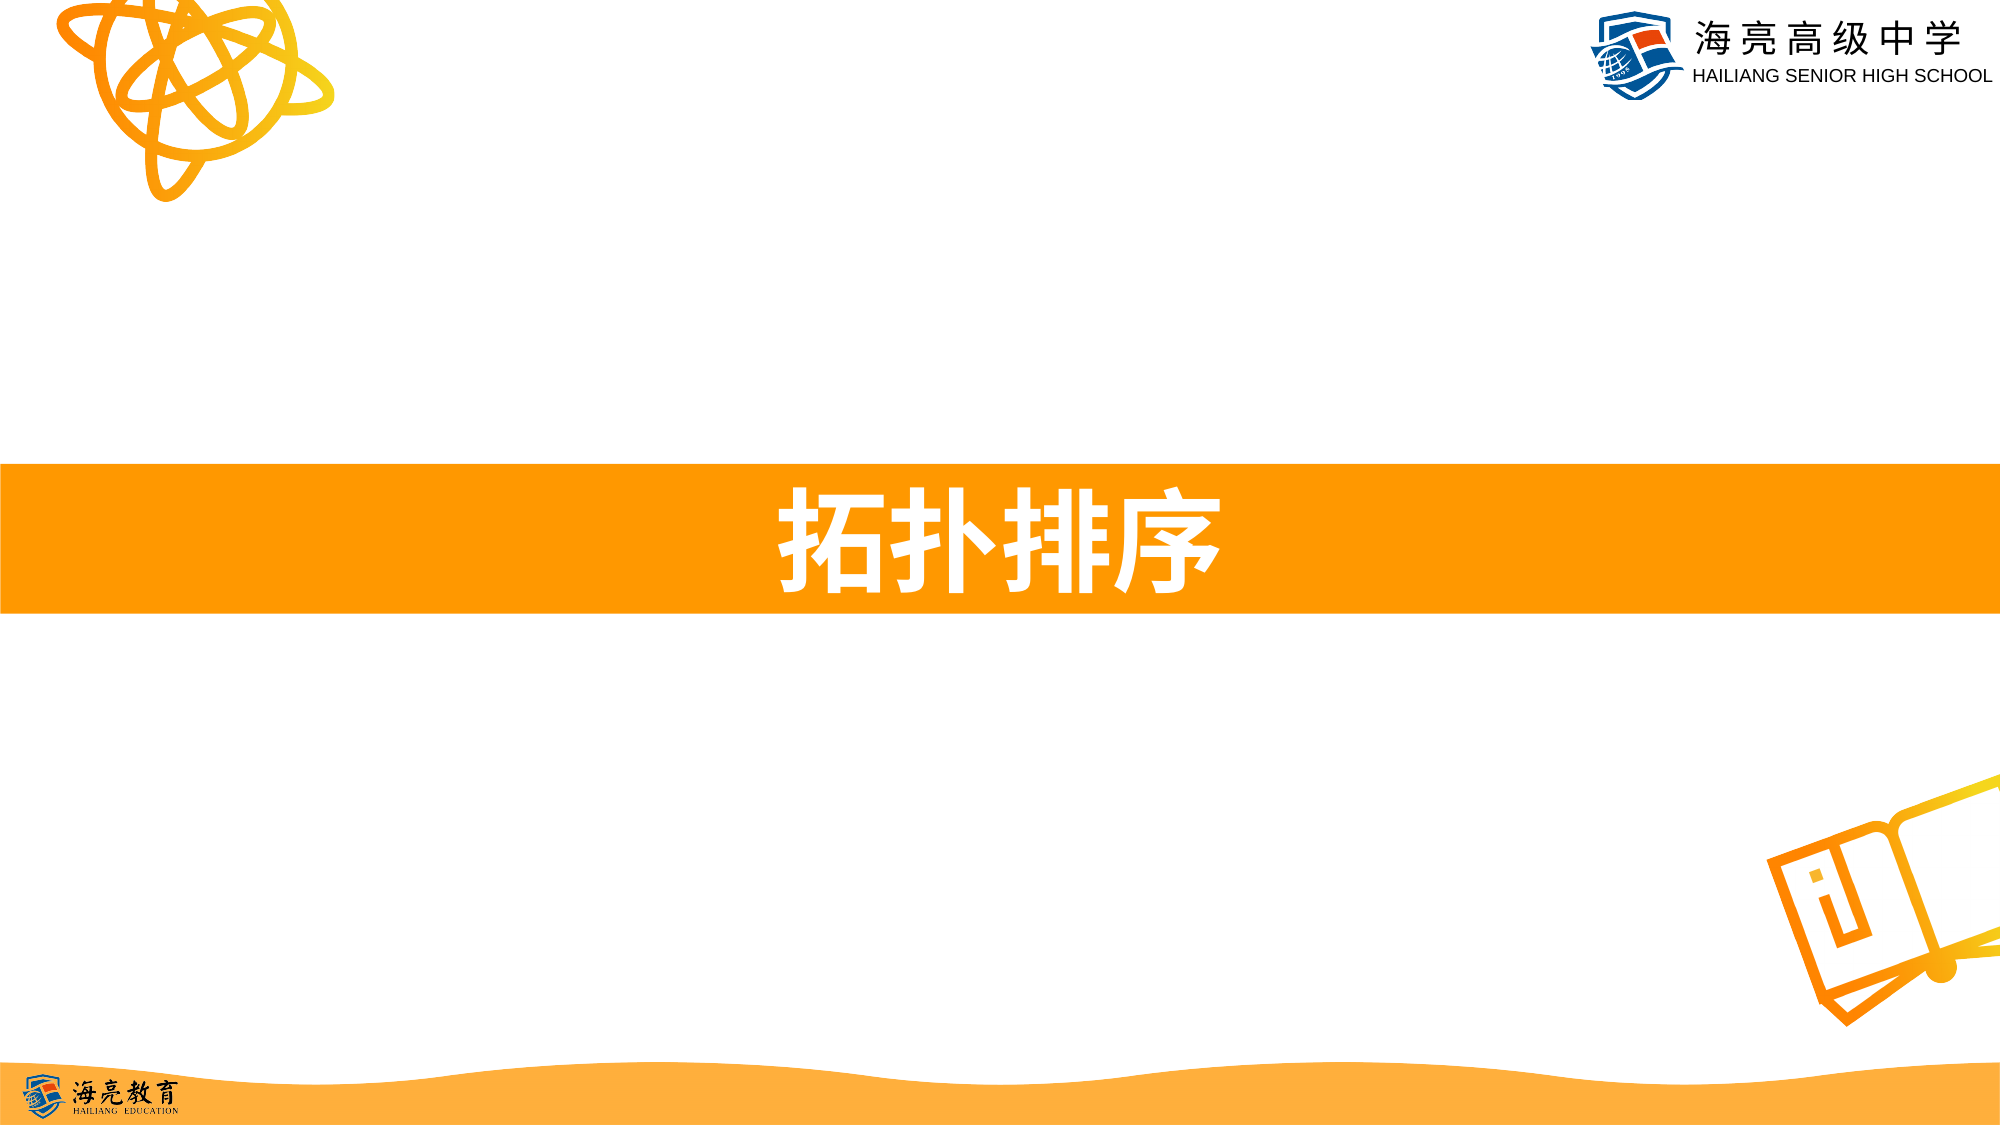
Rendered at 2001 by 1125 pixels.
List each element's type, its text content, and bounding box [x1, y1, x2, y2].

text_box 拓扑排序 [0, 463, 2000, 614]
picture [56, 0, 335, 203]
picture [1766, 772, 2000, 1027]
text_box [1590, 7, 2000, 100]
picture [0, 1062, 2000, 1125]
